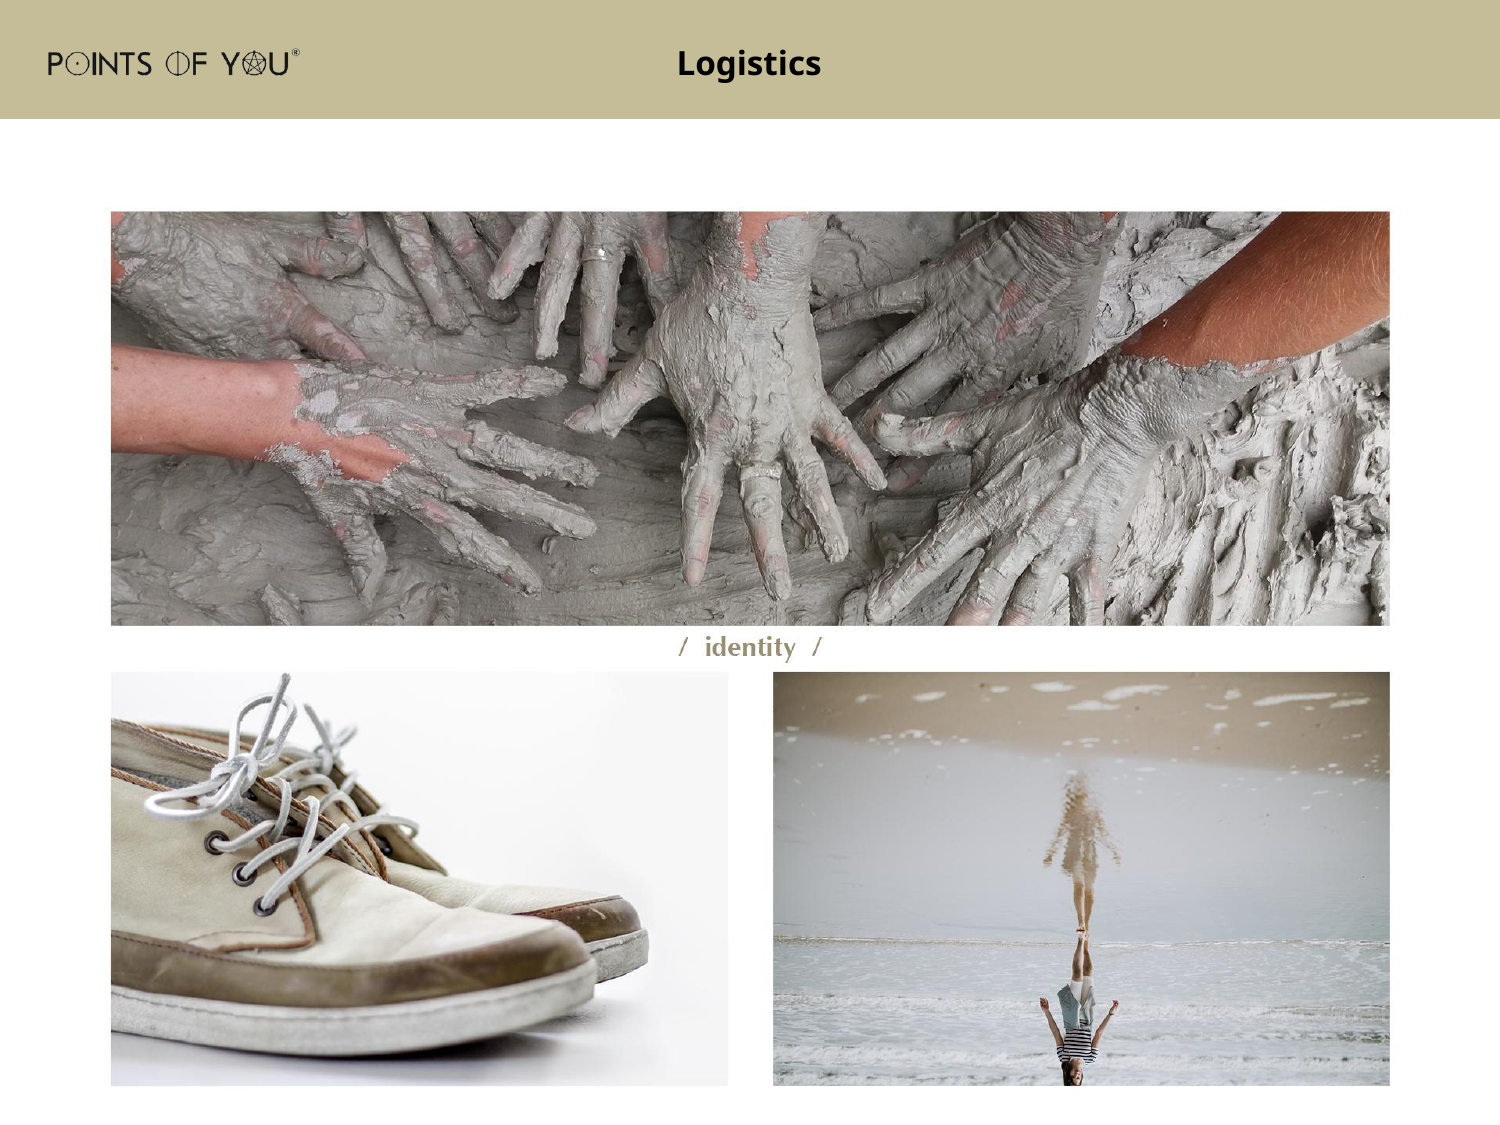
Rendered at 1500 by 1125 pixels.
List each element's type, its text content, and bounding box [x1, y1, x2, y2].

picture [0, 119, 1500, 1110]
picture [43, 45, 302, 78]
text_box Logistics [0, 34, 1499, 90]
text_box [0, 0, 1500, 119]
